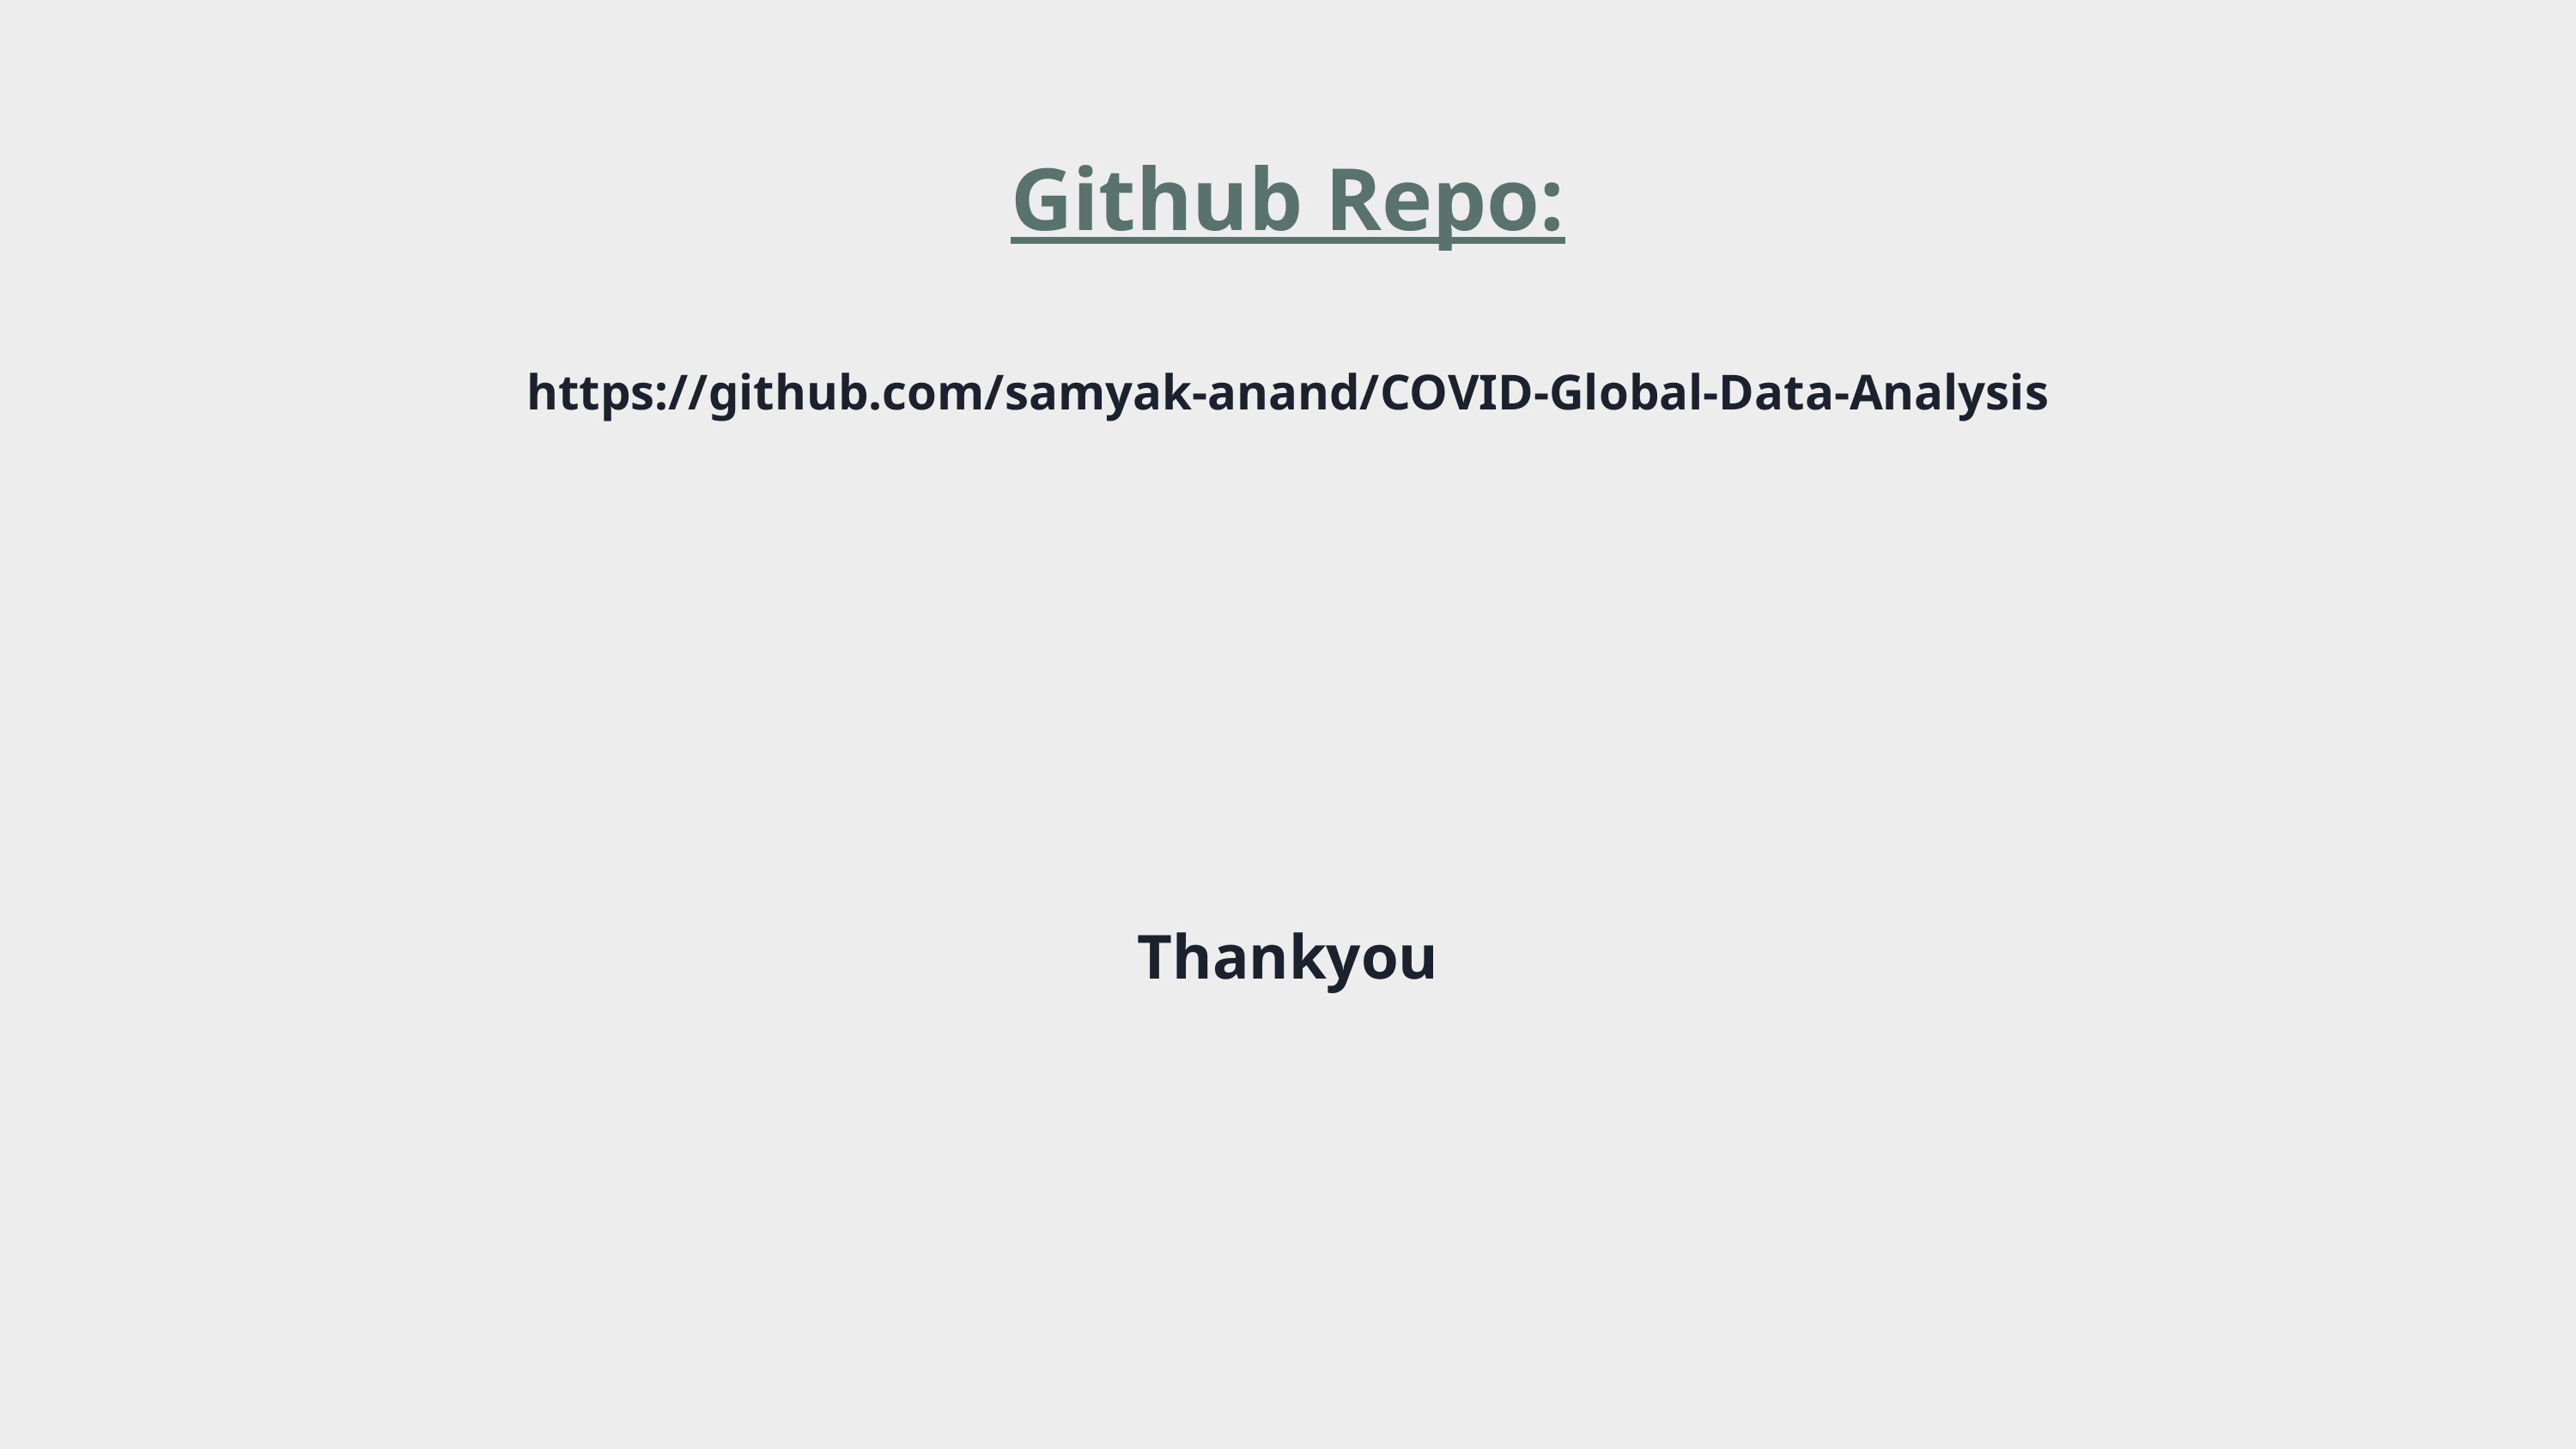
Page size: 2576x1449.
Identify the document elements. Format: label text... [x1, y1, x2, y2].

text_box Thankyou [179, 918, 2397, 991]
text_box https://github.com/samyak-anand/COVID-Global-Data-Analysis [179, 361, 2397, 421]
text_box Github Repo: [999, 144, 1577, 248]
